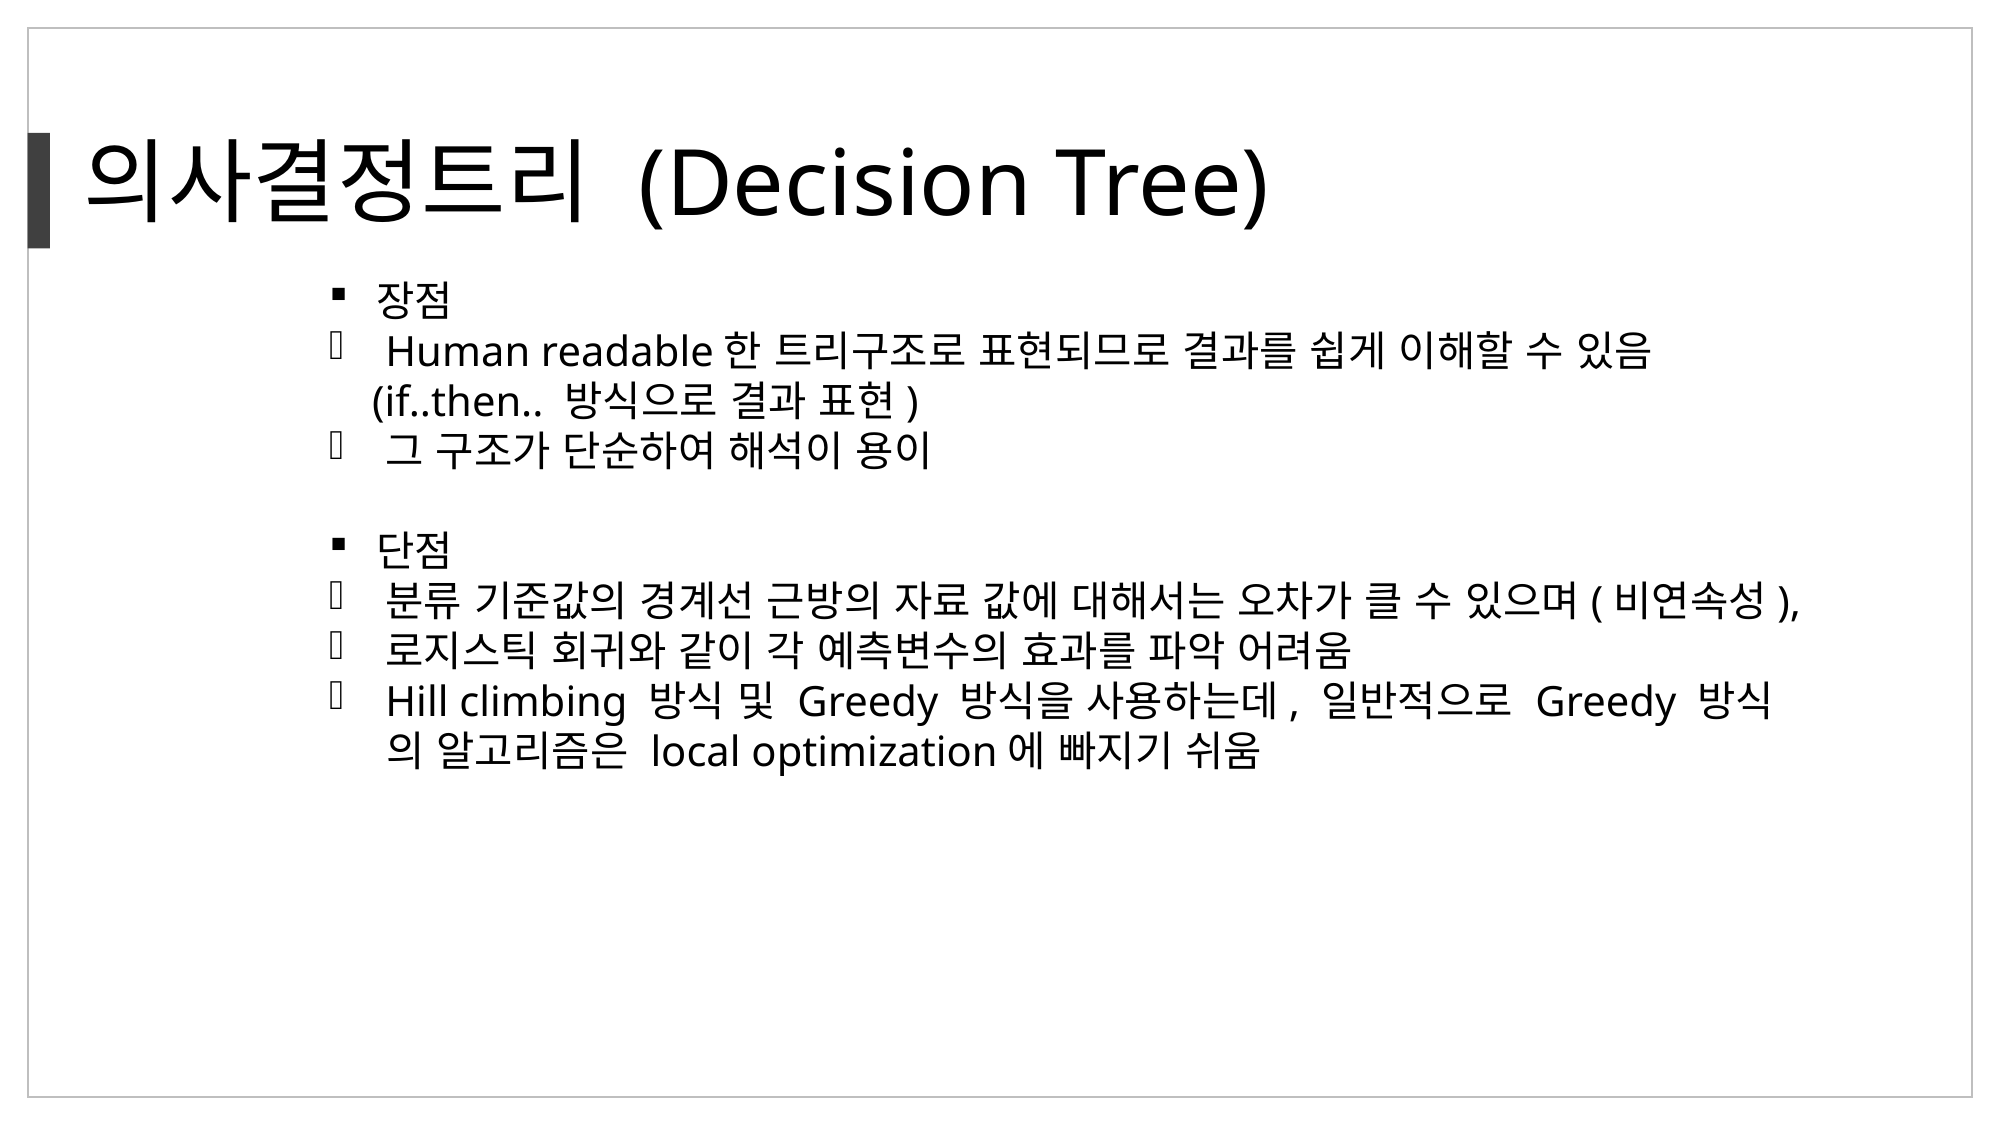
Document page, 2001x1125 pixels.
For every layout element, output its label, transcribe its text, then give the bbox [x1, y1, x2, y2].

text_box 의사결정트리 (Decision Tree) [69, 116, 1315, 241]
text_box [27, 132, 51, 249]
text_box [27, 27, 1973, 1098]
text_box 장점 Human readable한 트리구조로 표현되므로 결과를 쉽게 이해할 수 있음 (if..then.. 방식으로 결과 표현) 그 구조가 단순하여 해석이 용이 단점 분류 기준값의 경계선 근방의 자료 값에 대해서는 오차가 클 수 있으며(비연속성), 로지스틱 회귀와 같이 각 예측변수의 효과를 파악 어려움 Hill climbing 방식 및 Greedy 방식을 사용하는데, 일반적으로 Greedy 방식 의 알고리즘은 local optimization에 빠지기 쉬움 [314, 267, 1827, 783]
